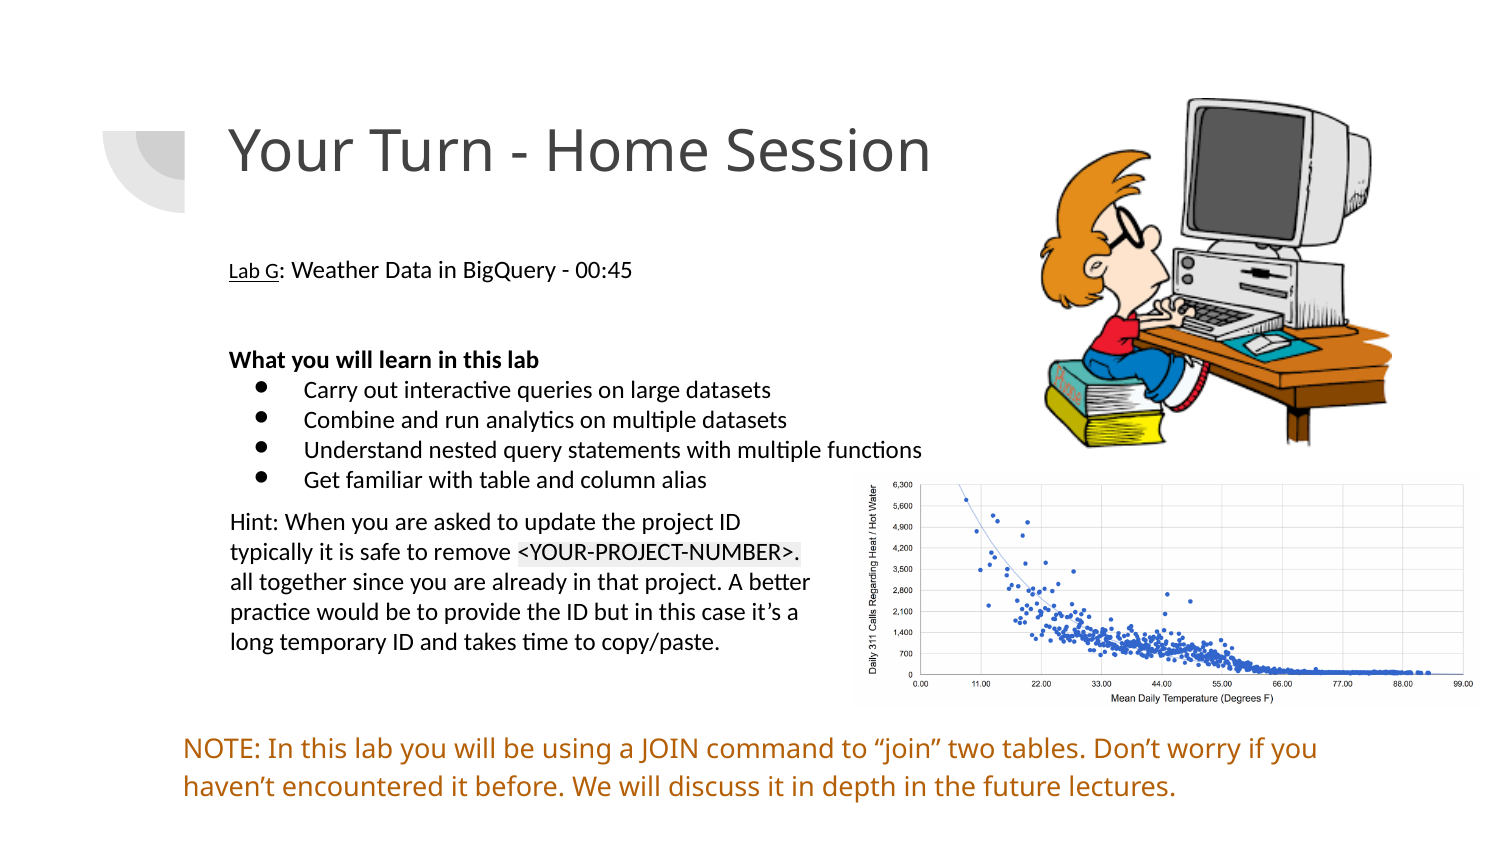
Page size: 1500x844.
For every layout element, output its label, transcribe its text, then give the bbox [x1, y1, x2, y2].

picture [851, 470, 1481, 708]
title Your Turn - Home Session [213, 98, 1037, 263]
list Lab G: Weather Data in BigQuery - 00:45 What you will learn in this lab Carry out interactive queries on large datasets Combine and run analytics on multiple datasets Understand nested query statements with multiple functions Get familiar with table and column alias [213, 263, 962, 711]
text_box Hint: When you are asked to update the project ID typically it is safe to remove <YOUR-PROJECT-NUMBER>. all together since you are already in that project. A better practice would be to provide the ID but in this case it’s a long temporary ID and takes time to copy/paste. [215, 490, 844, 671]
picture [1039, 97, 1392, 449]
text_box NOTE: In this lab you will be using a JOIN command to “join” two tables. Don’t worry if you haven’t encountered it before. We will discuss it in depth in the future lectures. [167, 711, 1392, 817]
